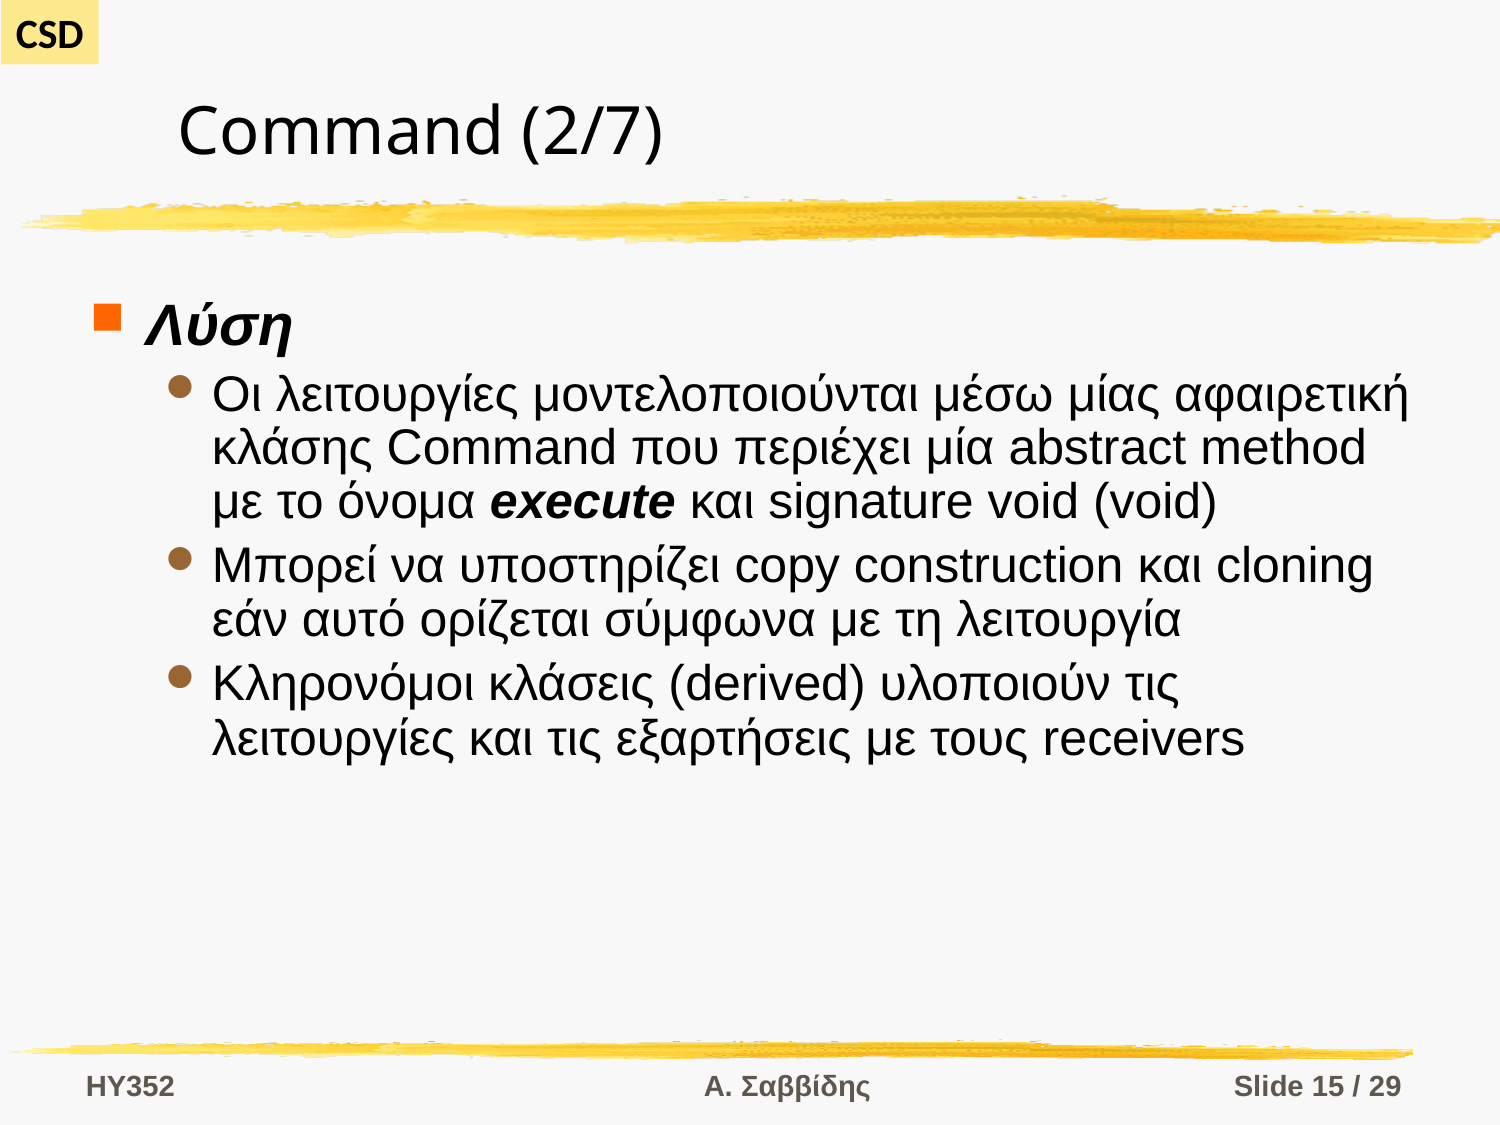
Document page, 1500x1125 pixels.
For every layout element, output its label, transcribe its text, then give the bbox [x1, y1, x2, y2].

picture [11, 1037, 70, 1064]
slide_number HY352 [70, 1034, 400, 1110]
picture [400, 1037, 549, 1064]
title Command (2/7) [162, 24, 1500, 175]
list Λύση Οι λειτουργίες μοντελοποιούνται μέσω μίας αφαιρετική κλάσης Command που περιέχει μία abstract method με το όνομα execute και signature void (void) Μπορεί να υποστηρίζει copy construction και cloning εάν αυτό ορίζεται σύμφωνα με τη λειτουργία Κληρονόμοι κλάσεις (derived) υλοποιούν τις λειτουργίες και τις εξαρτήσεις με τους receivers [75, 287, 1438, 1013]
picture [1025, 1037, 1104, 1064]
picture [21, 190, 1500, 254]
footer Α. Σαββίδης [549, 1034, 1025, 1110]
slide_number Slide 15 / 29 [1104, 1034, 1417, 1110]
